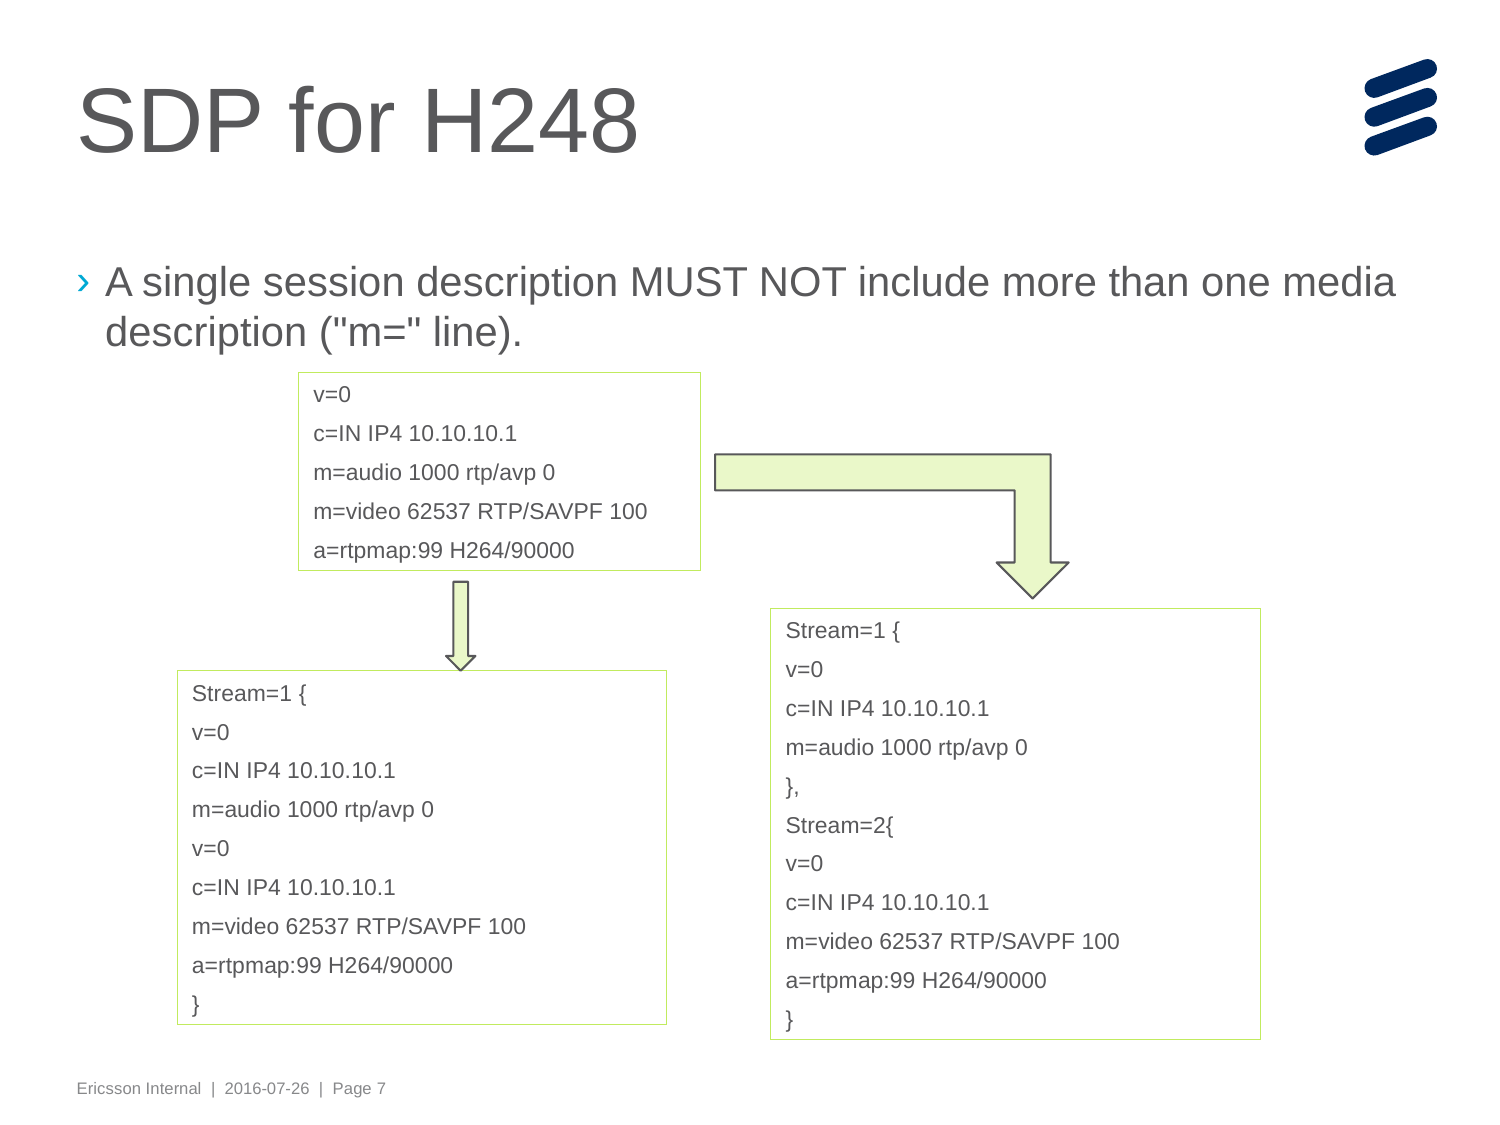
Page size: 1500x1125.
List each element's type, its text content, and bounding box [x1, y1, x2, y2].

text_box [445, 581, 476, 671]
text_box v=0 c=IN IP4 10.10.10.1 m=audio 1000 rtp/avp 0 m=video 62537 RTP/SAVPF 100 a=rtpmap:99 H264/90000 [298, 372, 701, 571]
text_box Stream=1 { v=0 c=IN IP4 10.10.10.1 m=audio 1000 rtp/avp 0 v=0 c=IN IP4 10.10.10.1 m=video 62537 RTP/SAVPF 100 a=rtpmap:99 H264/90000 } [177, 670, 667, 1025]
title SDP for H248 [64, 39, 1295, 218]
list A single session description MUST NOT include more than one media description ("m=" line). [64, 254, 1435, 888]
text_box [715, 454, 1069, 599]
text_box Stream=1 { v=0 c=IN IP4 10.10.10.1 m=audio 1000 rtp/avp 0 }, Stream=2{ v=0 c=IN IP4 10.10.10.1 m=video 62537 RTP/SAVPF 100 a=rtpmap:99 H264/90000 } [770, 608, 1261, 1040]
